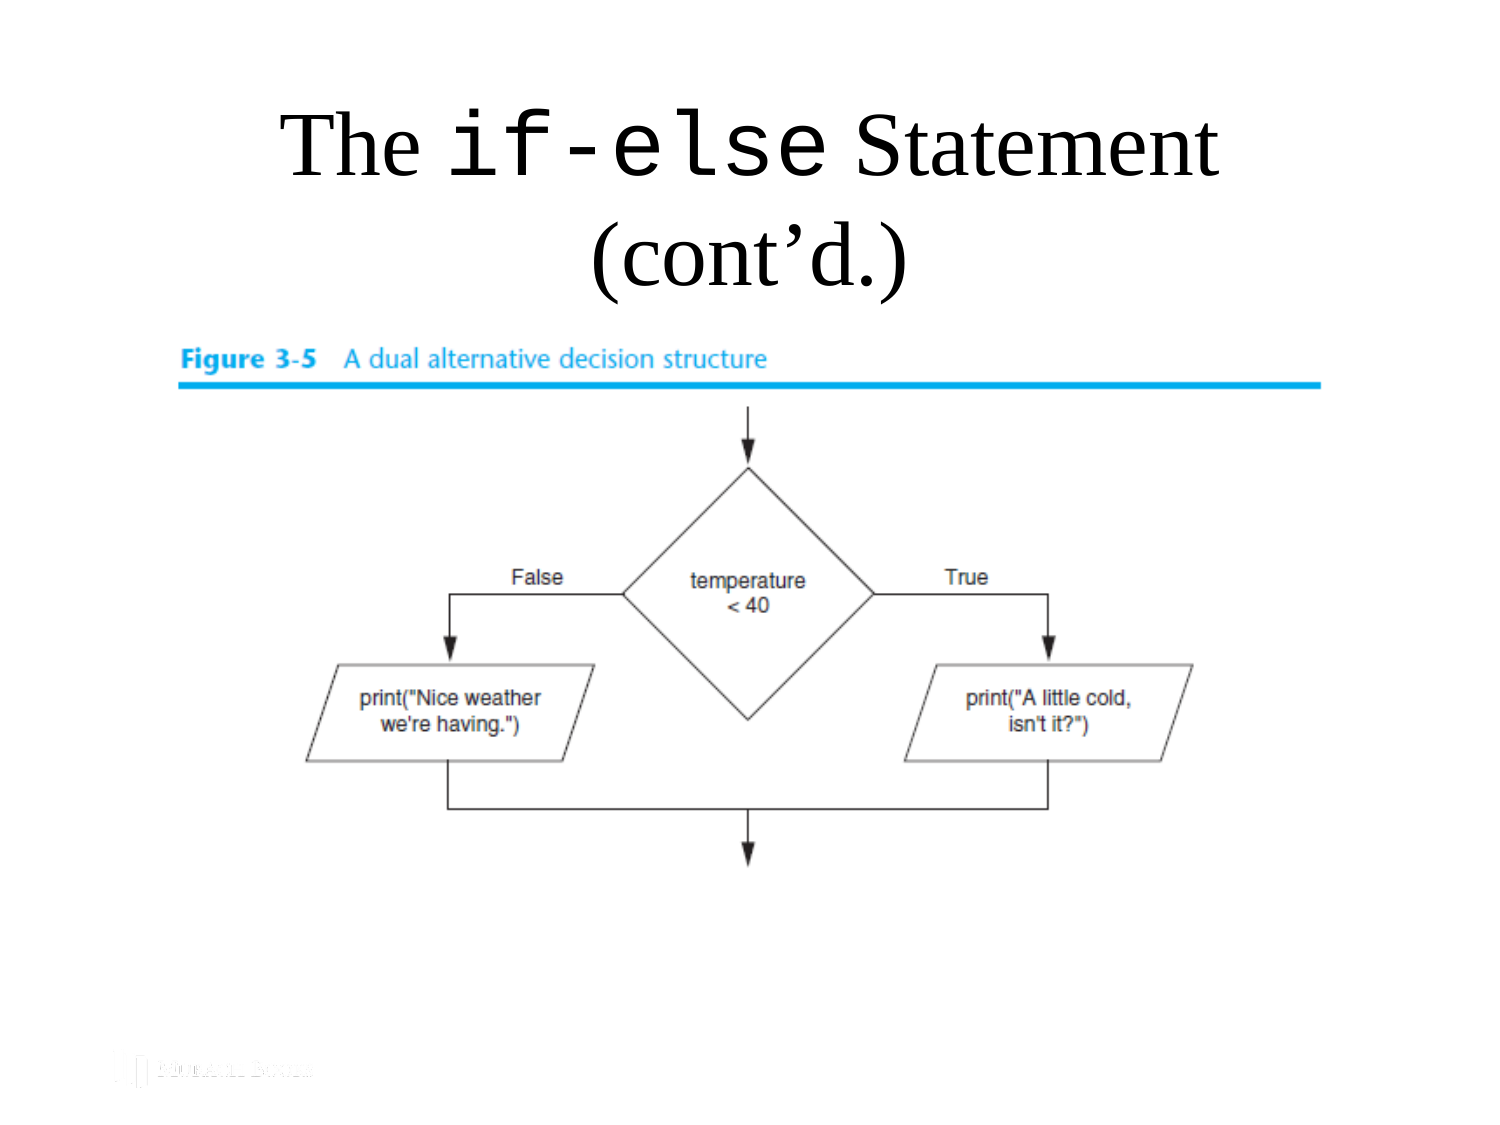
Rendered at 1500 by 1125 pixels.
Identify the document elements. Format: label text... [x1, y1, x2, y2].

picture [111, 1049, 313, 1088]
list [169, 337, 1330, 875]
title The if-else Statement (cont’d.) [112, 99, 1388, 288]
